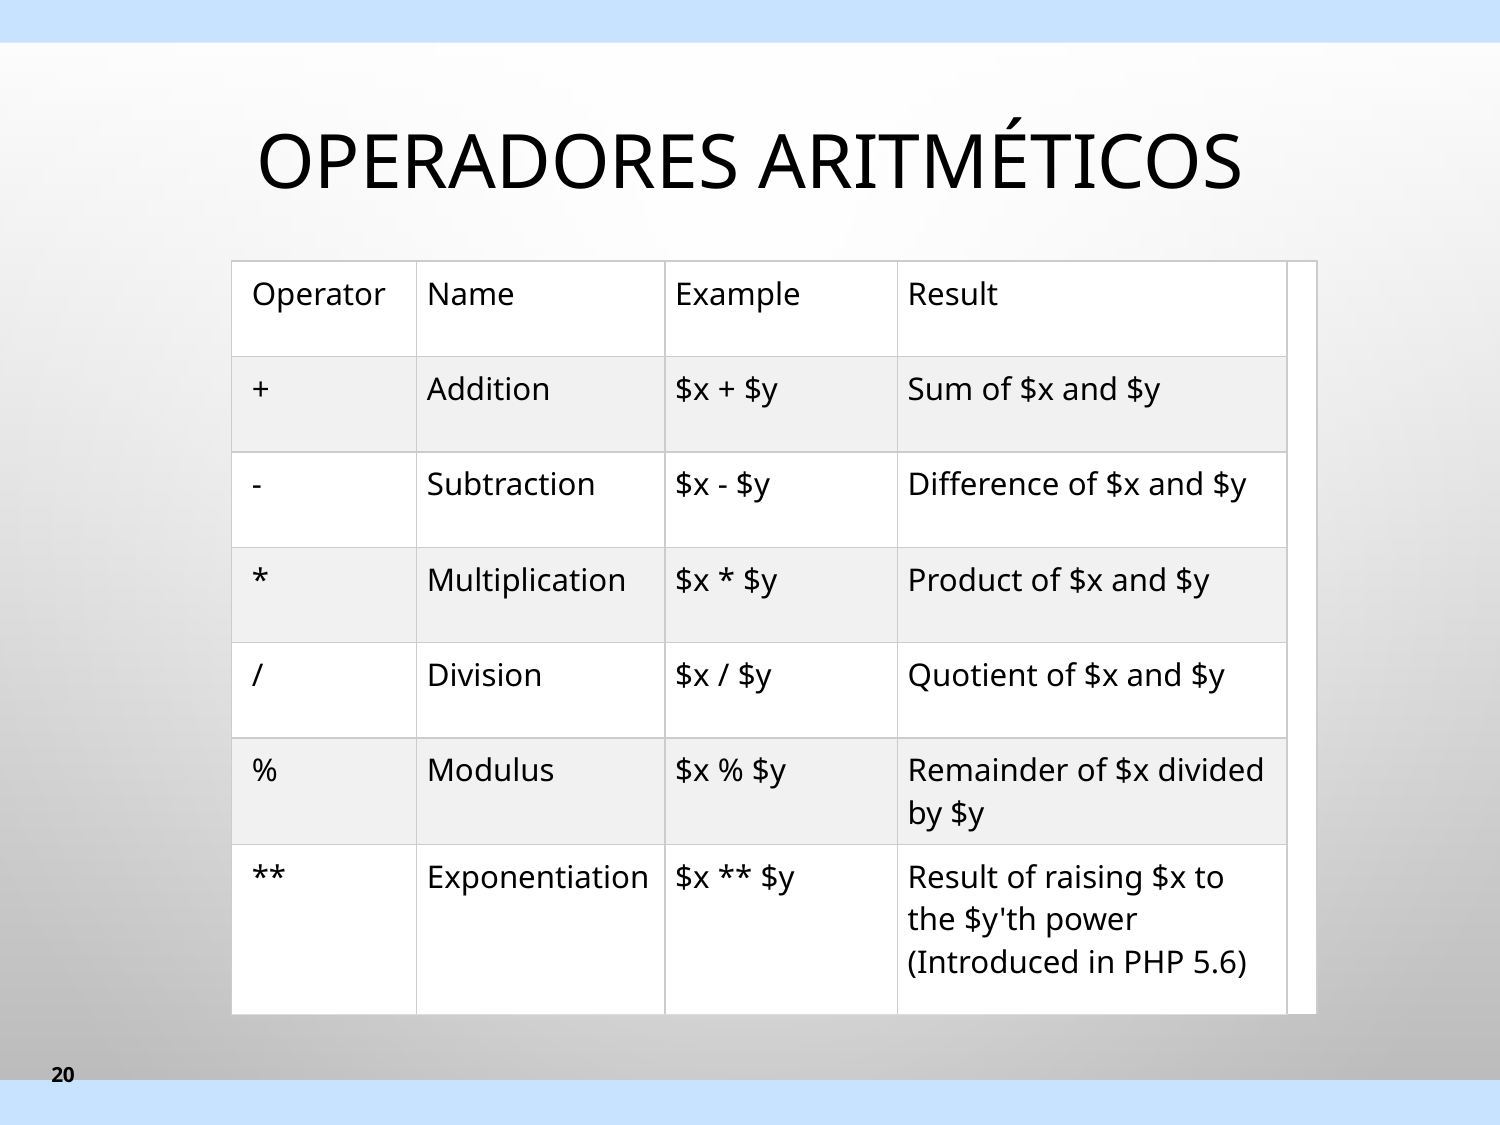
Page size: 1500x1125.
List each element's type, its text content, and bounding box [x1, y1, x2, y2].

table_cell Exponentiation [417, 845, 664, 1014]
table_cell Remainder of $x divided by $y [898, 739, 1286, 844]
table_cell + [232, 357, 416, 451]
table_header Operator [232, 262, 416, 356]
table_cell $x + $y [666, 357, 897, 451]
table_cell $x * $y [666, 548, 897, 642]
table_header Name [417, 262, 664, 356]
table_cell Sum of $x and $y [898, 357, 1286, 451]
table_cell Result of raising $x to the $y'th power (Introduced in PHP 5.6) [898, 845, 1286, 1014]
table_header Example [666, 262, 897, 356]
picture [0, 43, 1500, 1080]
table_cell $x / $y [666, 643, 897, 737]
table_cell ** [232, 845, 416, 1014]
title Operadores aritméticos [112, 101, 1388, 229]
table_cell - [232, 453, 416, 547]
table_cell * [232, 548, 416, 642]
table_cell Product of $x and $y [898, 548, 1286, 642]
table_cell $x - $y [666, 453, 897, 547]
table_cell Difference of $x and $y [898, 453, 1286, 547]
table_header Result [898, 262, 1286, 356]
table_cell Modulus [417, 739, 664, 844]
table_header [1288, 262, 1316, 1014]
table_cell Subtraction [417, 453, 664, 547]
table_cell Division [417, 643, 664, 737]
table_cell $x % $y [666, 739, 897, 844]
slide_number 20 [0, 1032, 90, 1119]
table_cell Quotient of $x and $y [898, 643, 1286, 737]
table_cell Addition [417, 357, 664, 451]
table_cell / [232, 643, 416, 737]
table_cell $x ** $y [666, 845, 897, 1014]
table_cell % [232, 739, 416, 844]
table_cell Multiplication [417, 548, 664, 642]
